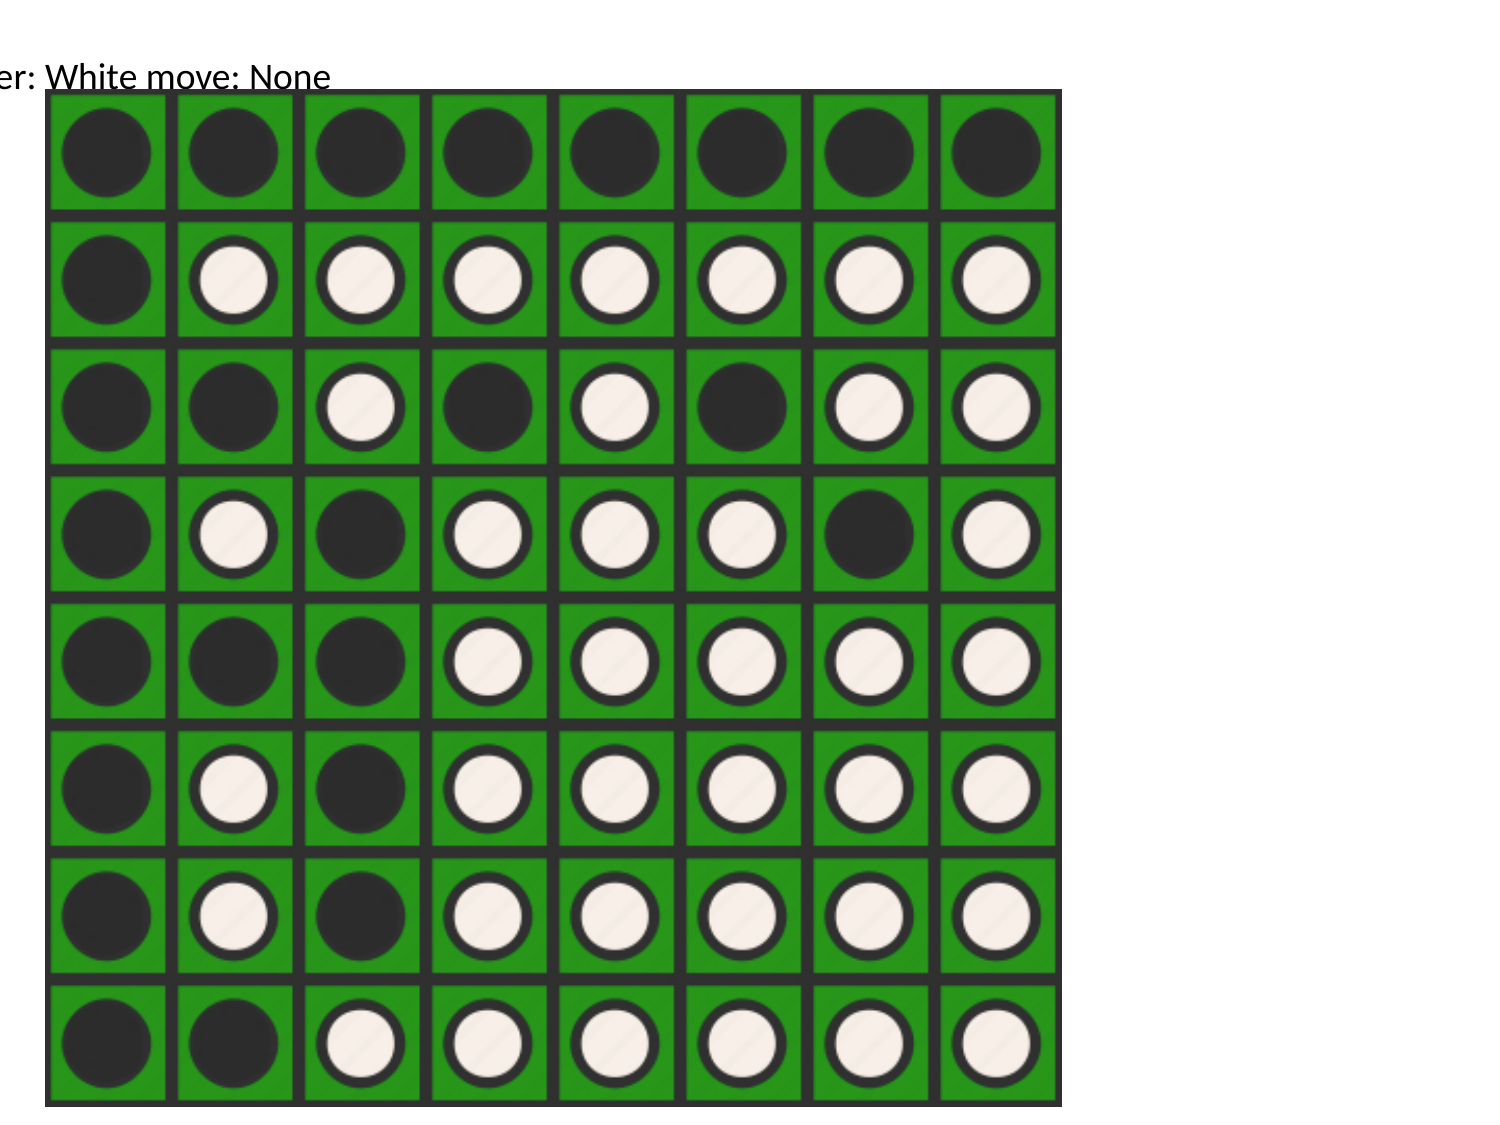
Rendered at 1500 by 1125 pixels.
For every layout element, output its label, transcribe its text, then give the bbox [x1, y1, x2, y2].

picture [44, 89, 1062, 1107]
text_box turn: 62 player: White move: None [0, 44, 347, 105]
